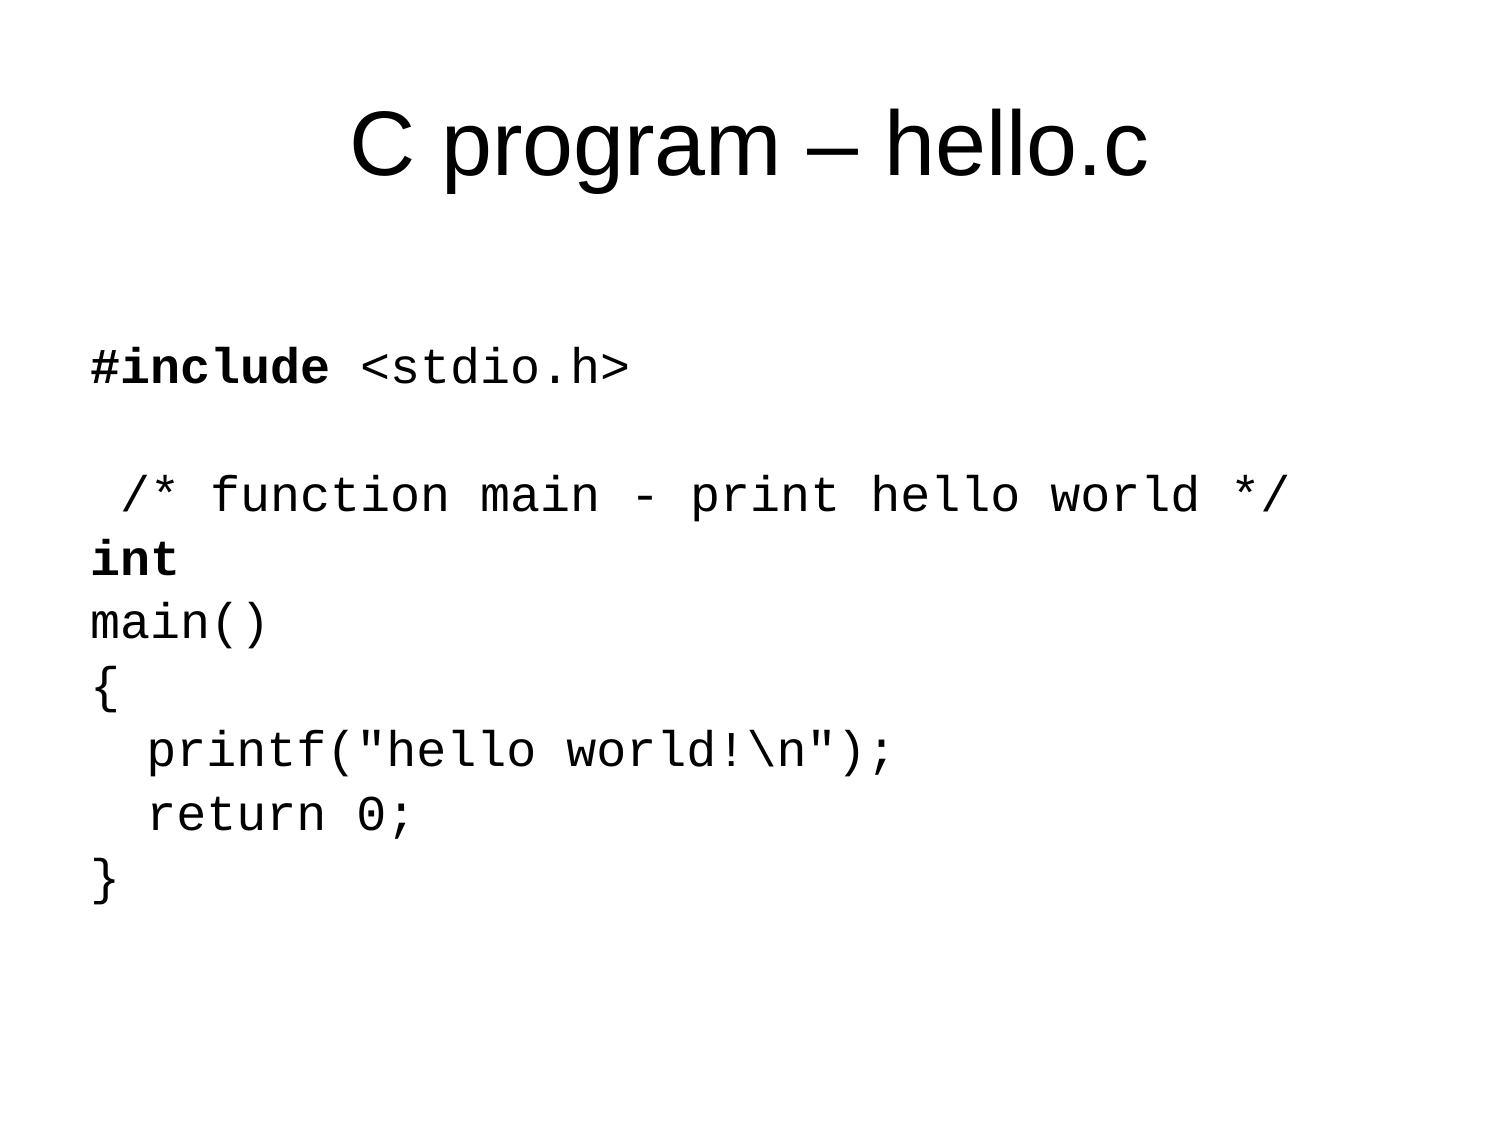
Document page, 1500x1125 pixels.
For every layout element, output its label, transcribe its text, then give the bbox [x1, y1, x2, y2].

title C program – hello.c [75, 45, 1425, 233]
list #include <stdio.h> /* function main - print hello world */ int main() { printf("hello world!\n"); return 0; } [75, 262, 1425, 1005]
